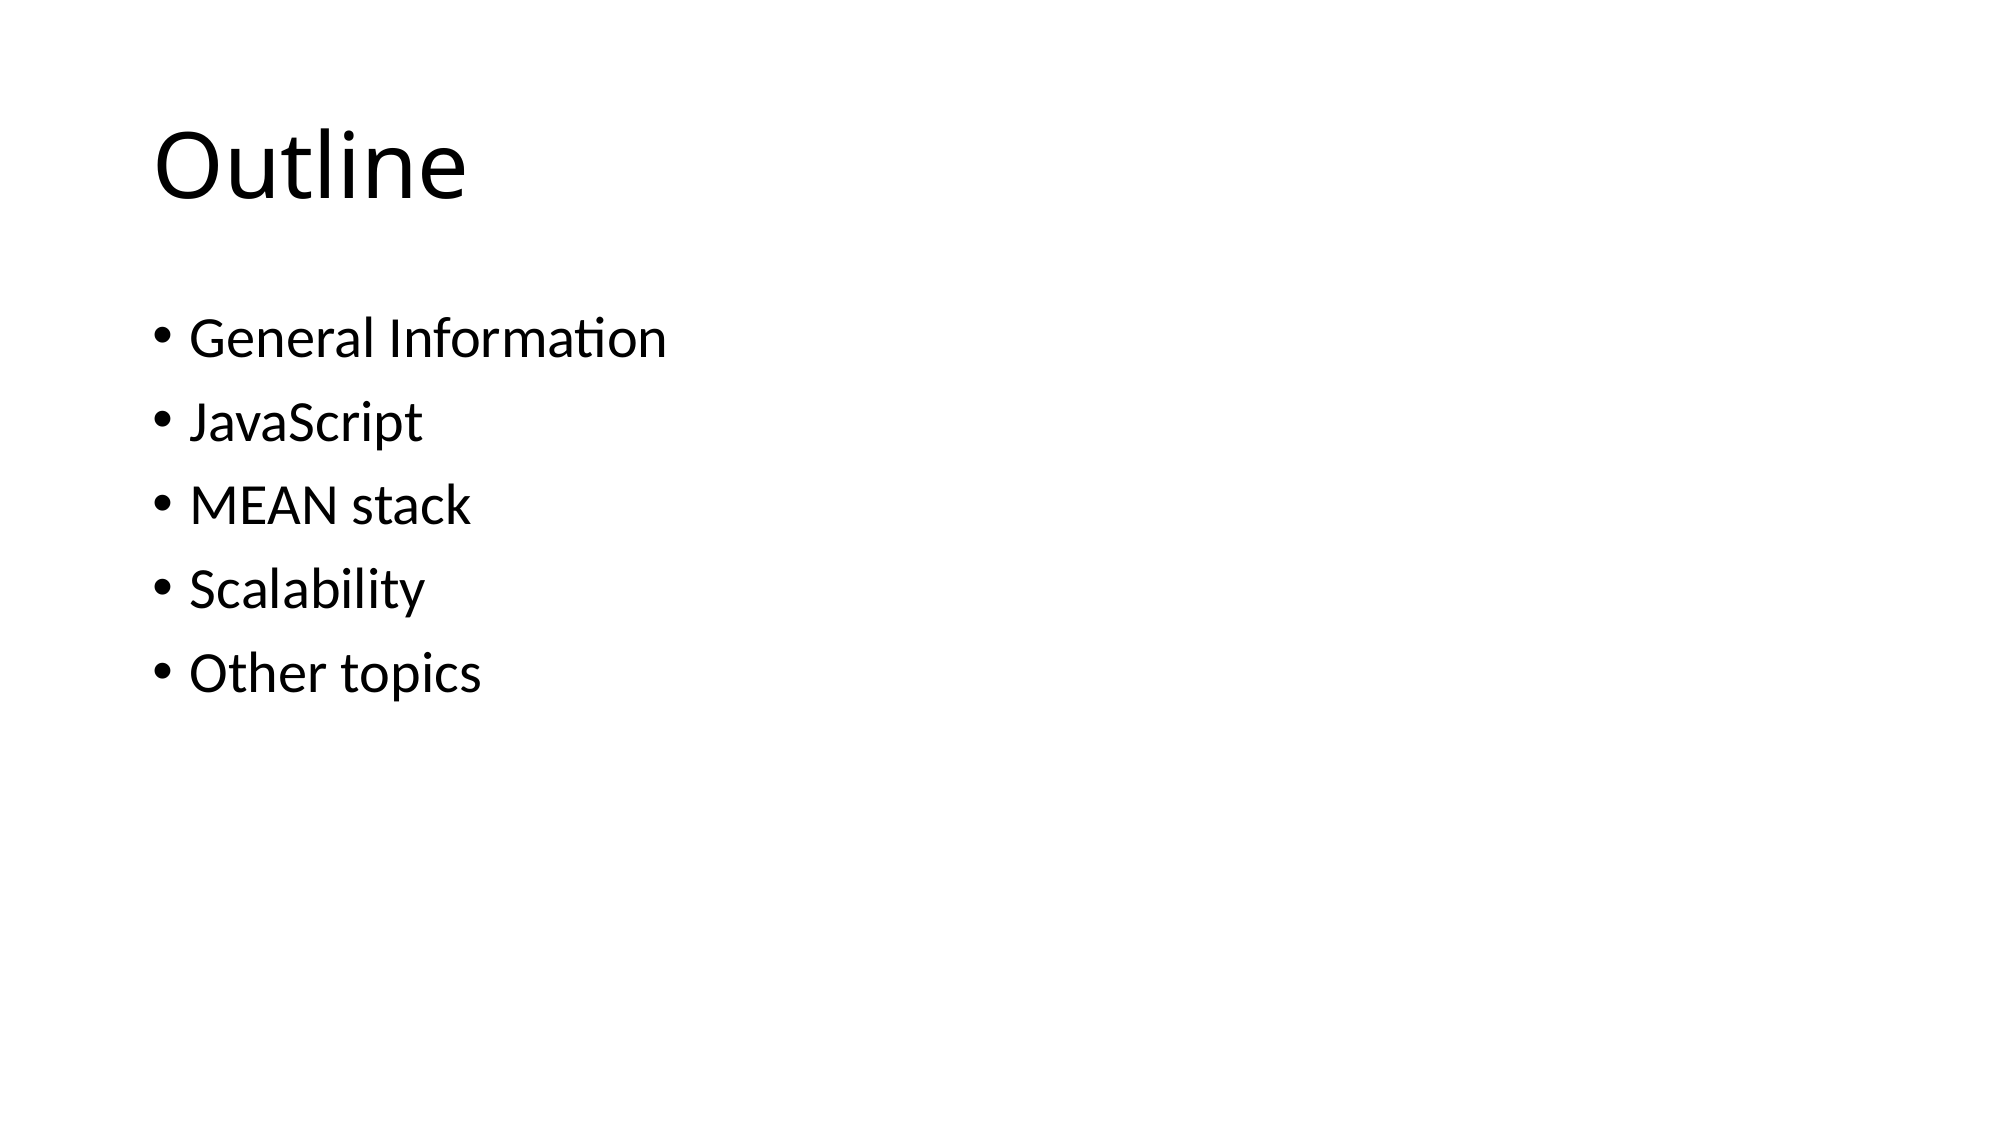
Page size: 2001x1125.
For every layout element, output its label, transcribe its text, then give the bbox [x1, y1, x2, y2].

title Outline [137, 59, 1863, 278]
list General Information JavaScript MEAN stack Scalability Other topics [137, 299, 1863, 1014]
